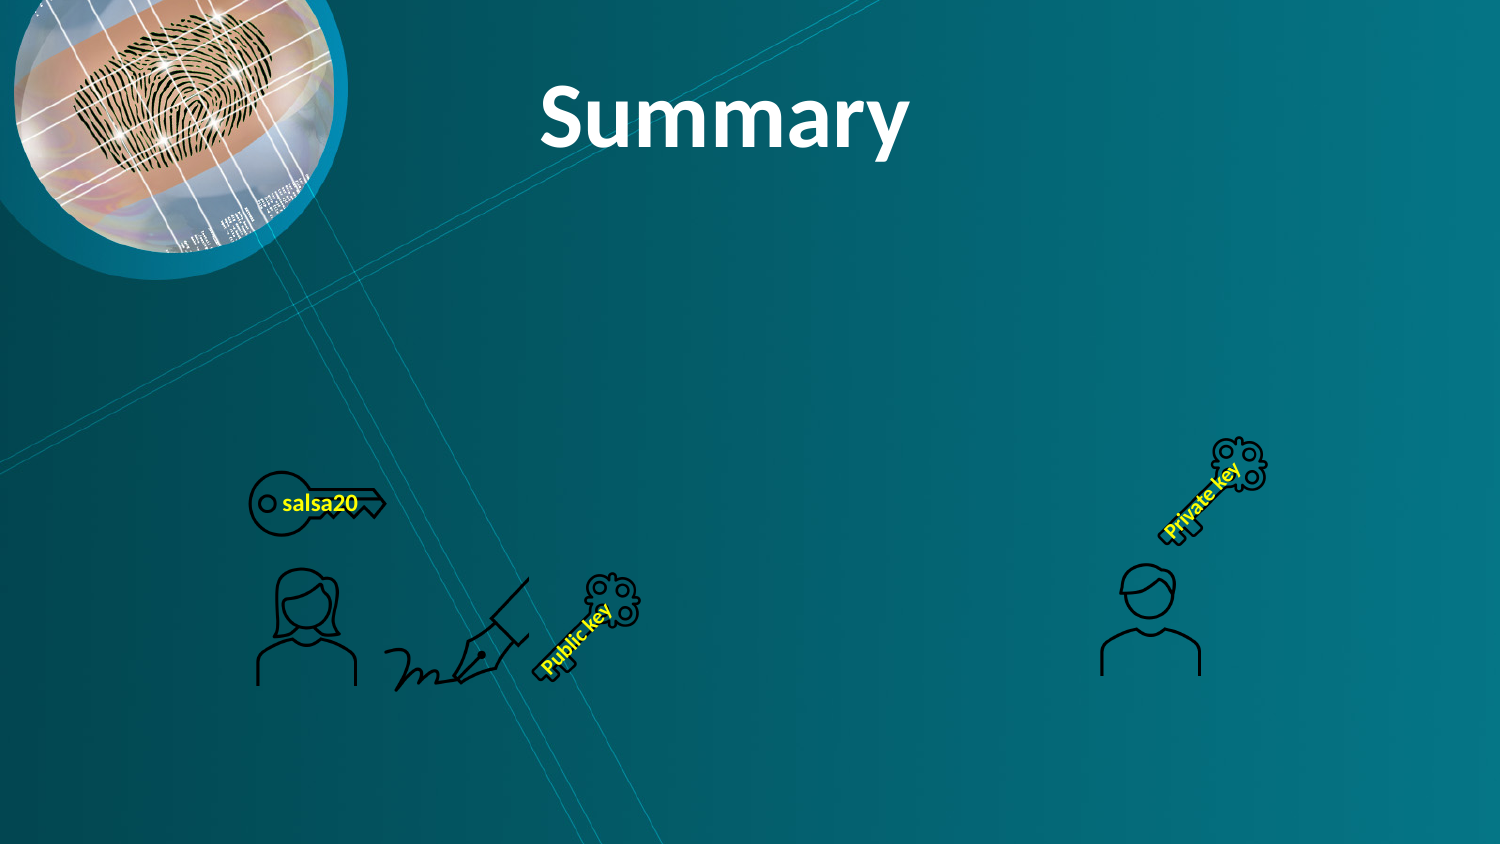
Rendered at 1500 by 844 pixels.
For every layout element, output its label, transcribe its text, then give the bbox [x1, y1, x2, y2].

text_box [534, 564, 650, 700]
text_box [242, 428, 400, 580]
text_box Summary [524, 46, 951, 174]
picture [0, 0, 1500, 844]
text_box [1150, 428, 1276, 566]
